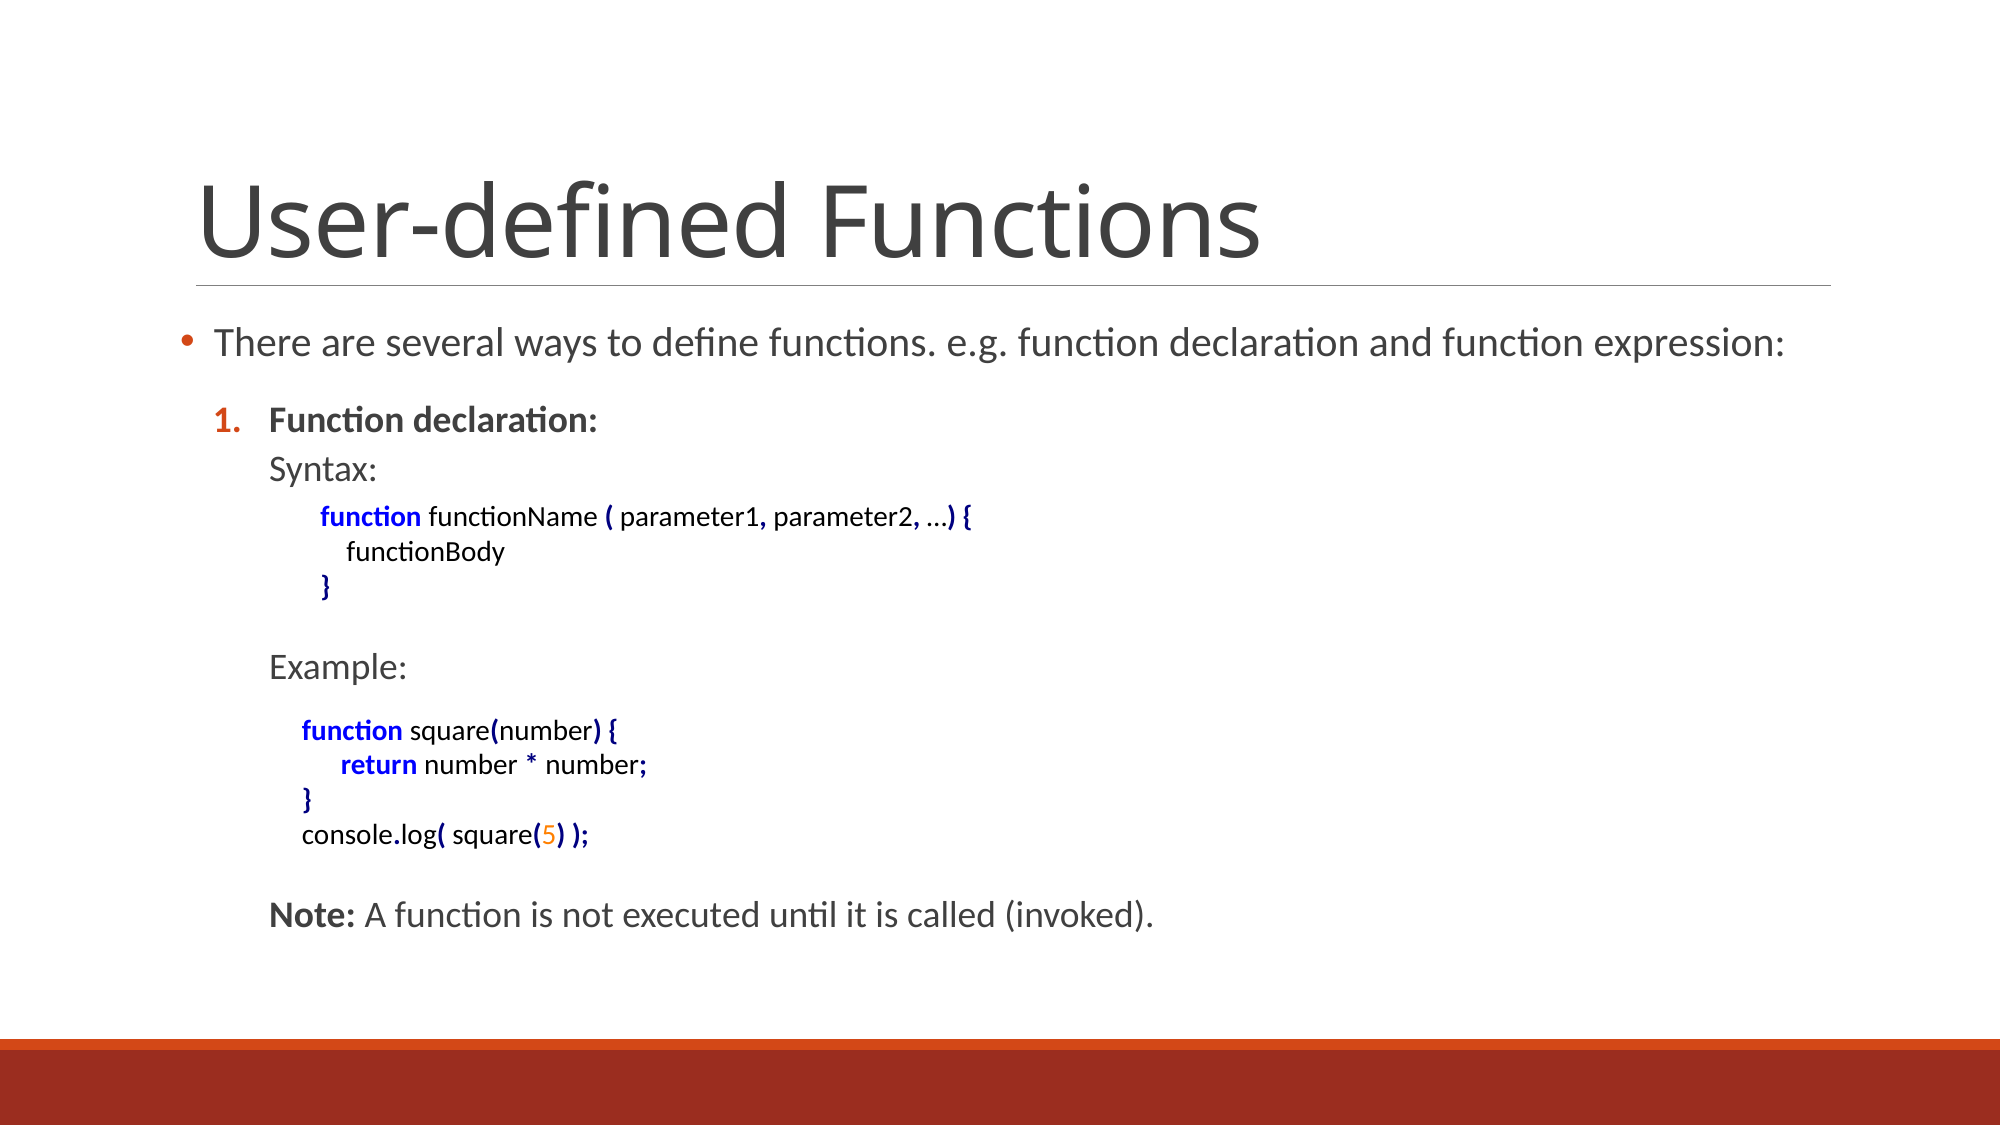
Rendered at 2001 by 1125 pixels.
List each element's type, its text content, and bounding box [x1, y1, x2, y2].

list There are several ways to define functions. e.g. function declaration and function expression: Function declaration: Syntax: Example: Note: A function is not executed until it is called (invoked). [180, 302, 1830, 963]
text_box function functionName ( parameter1, parameter2, …) { functionBody } [305, 489, 1306, 610]
text_box function square(number) { return number * number; } console.log( square(5) ); [287, 703, 1288, 858]
title User-defined Functions [180, 47, 1830, 285]
